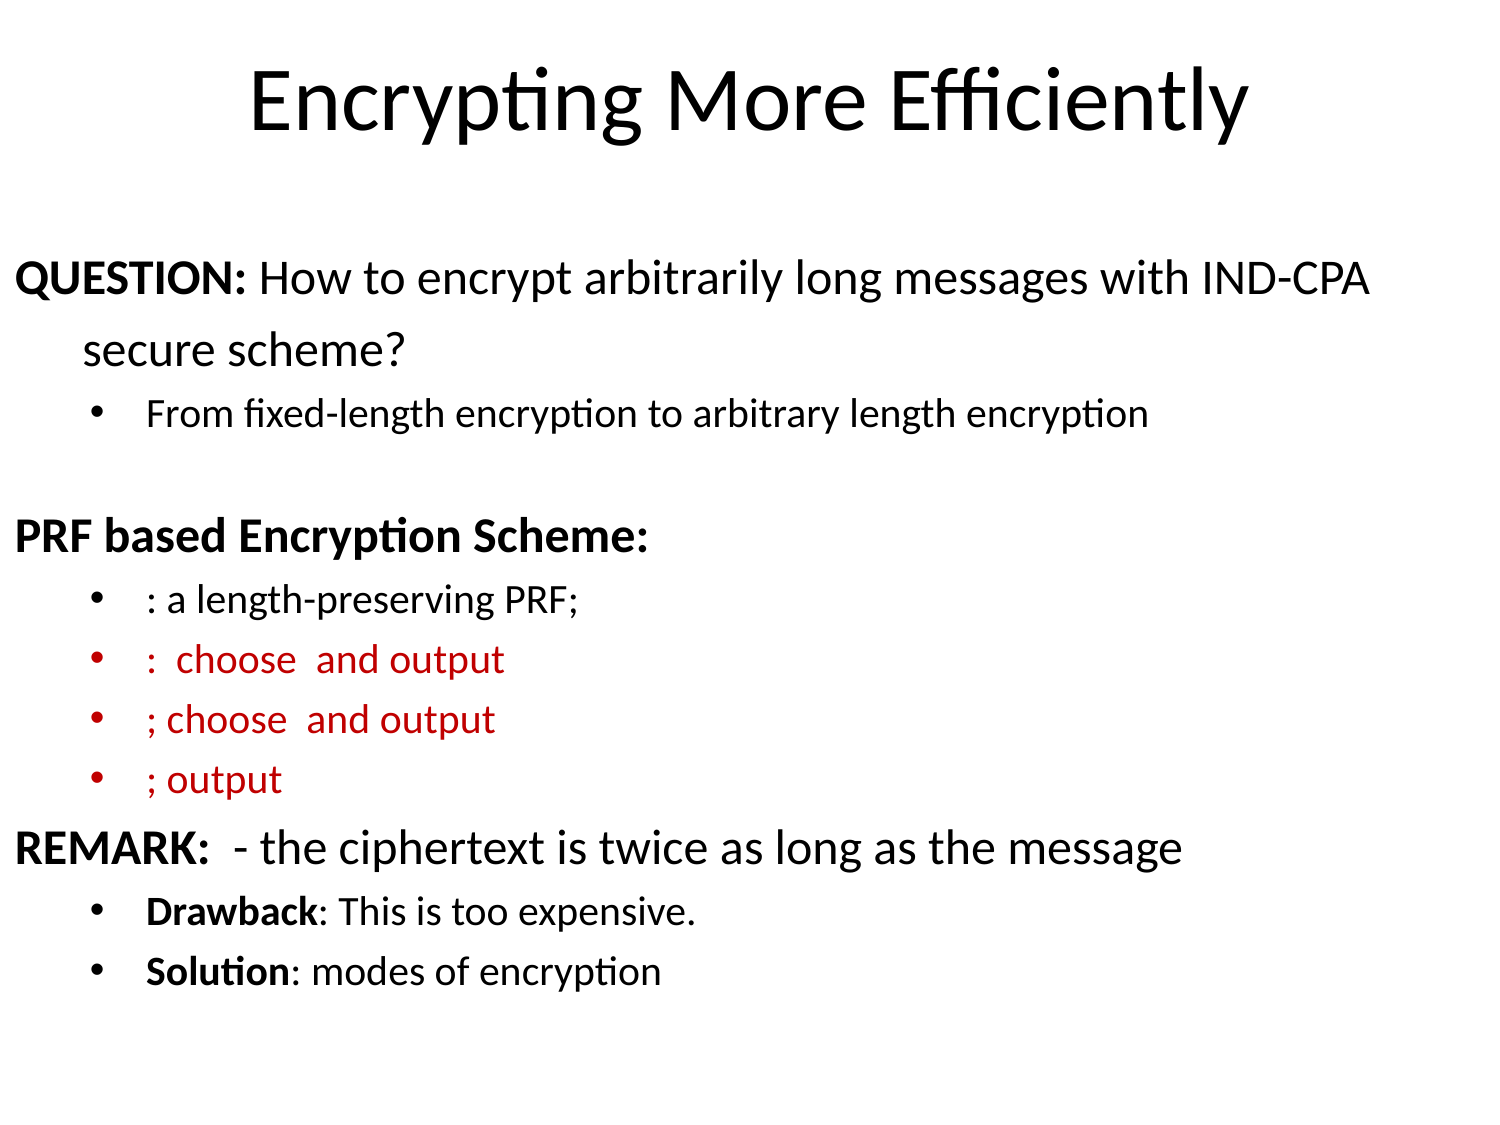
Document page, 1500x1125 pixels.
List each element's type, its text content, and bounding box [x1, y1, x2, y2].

title Encrypting More Efficiently [0, 0, 1500, 188]
